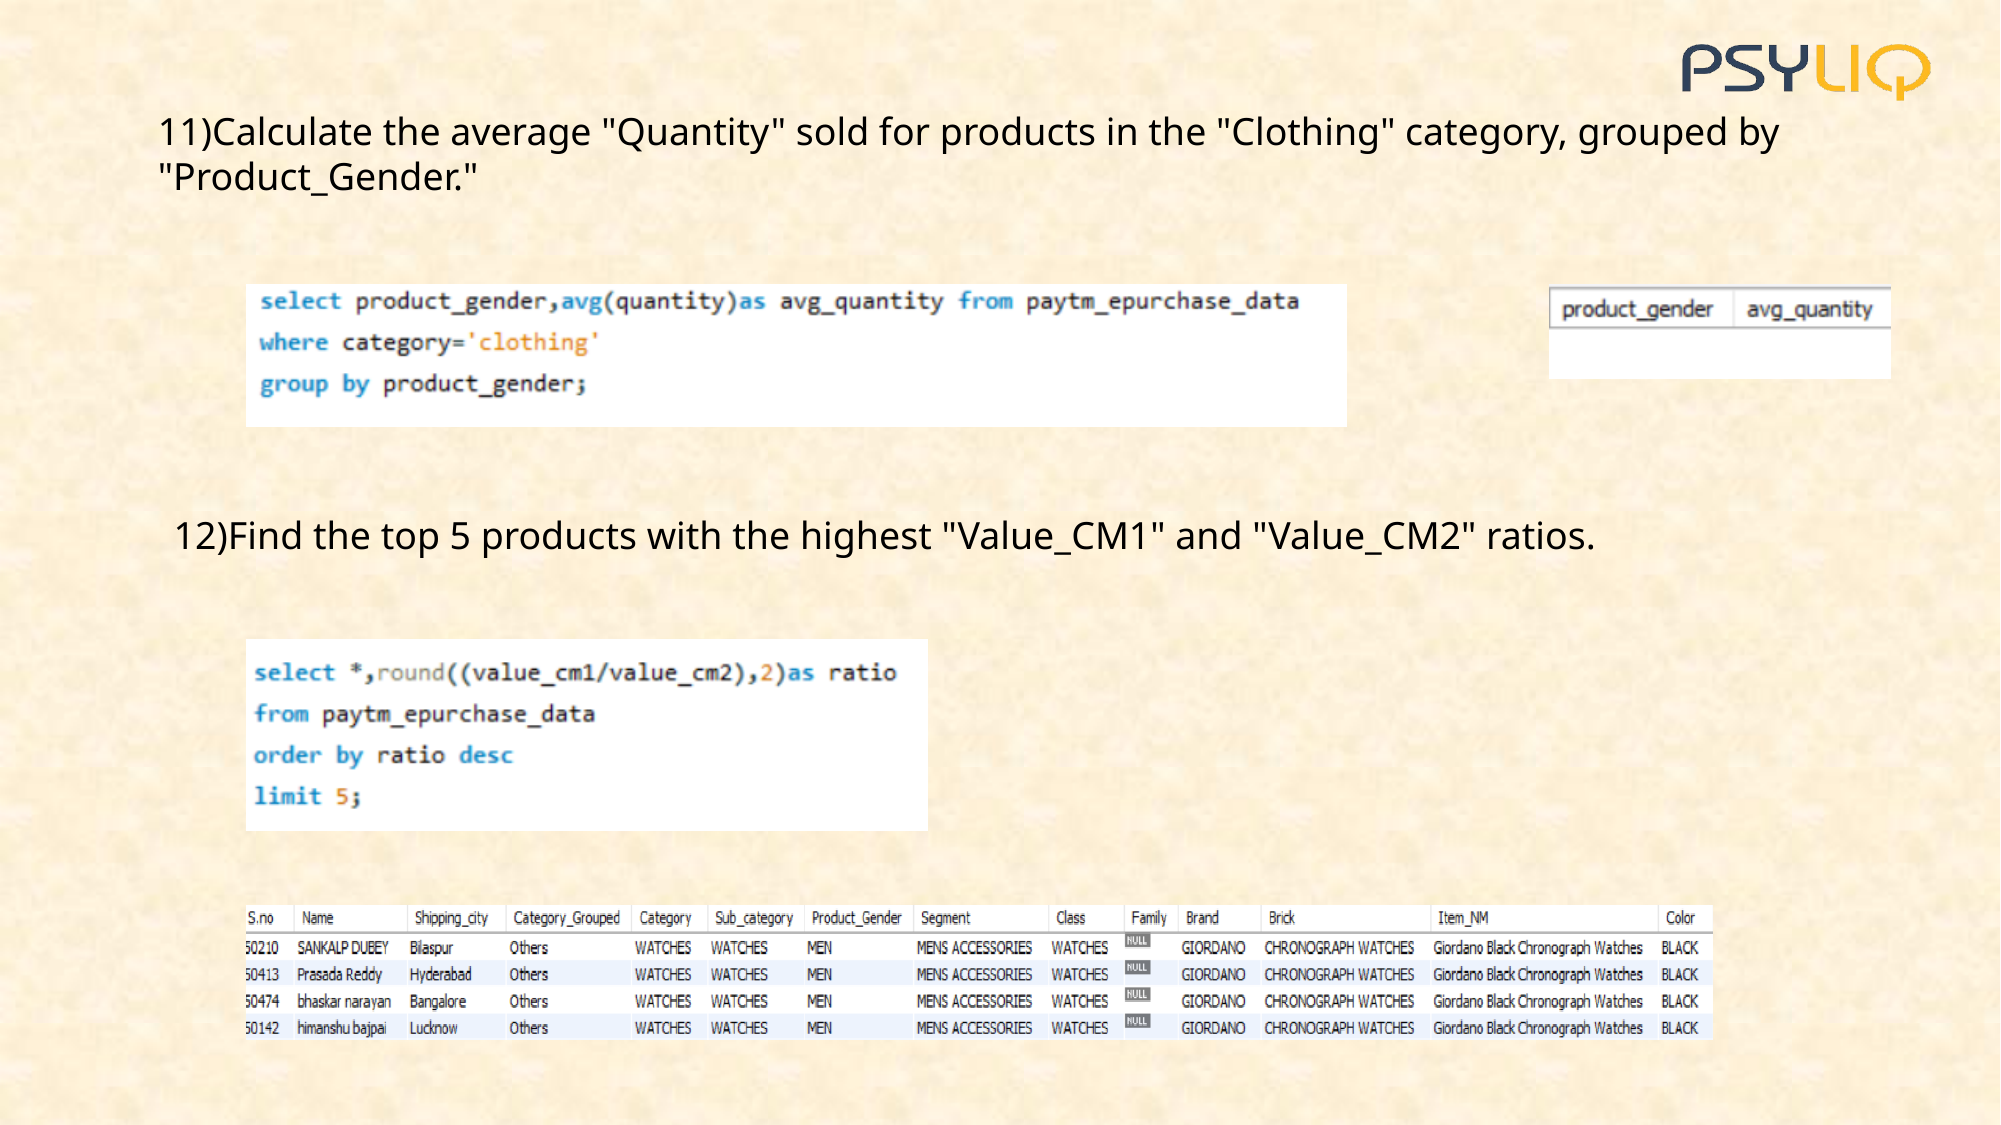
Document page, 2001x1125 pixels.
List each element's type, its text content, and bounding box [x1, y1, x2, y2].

text_box 11)Calculate the average "Quantity" sold for products in the "Clothing" category, grouped by "Product_Gender." [143, 100, 1955, 206]
picture [0, 0, 2001, 1125]
text_box 12)Find the top 5 products with the highest "Value_CM1" and "Value_CM2" ratios. [159, 504, 1696, 565]
